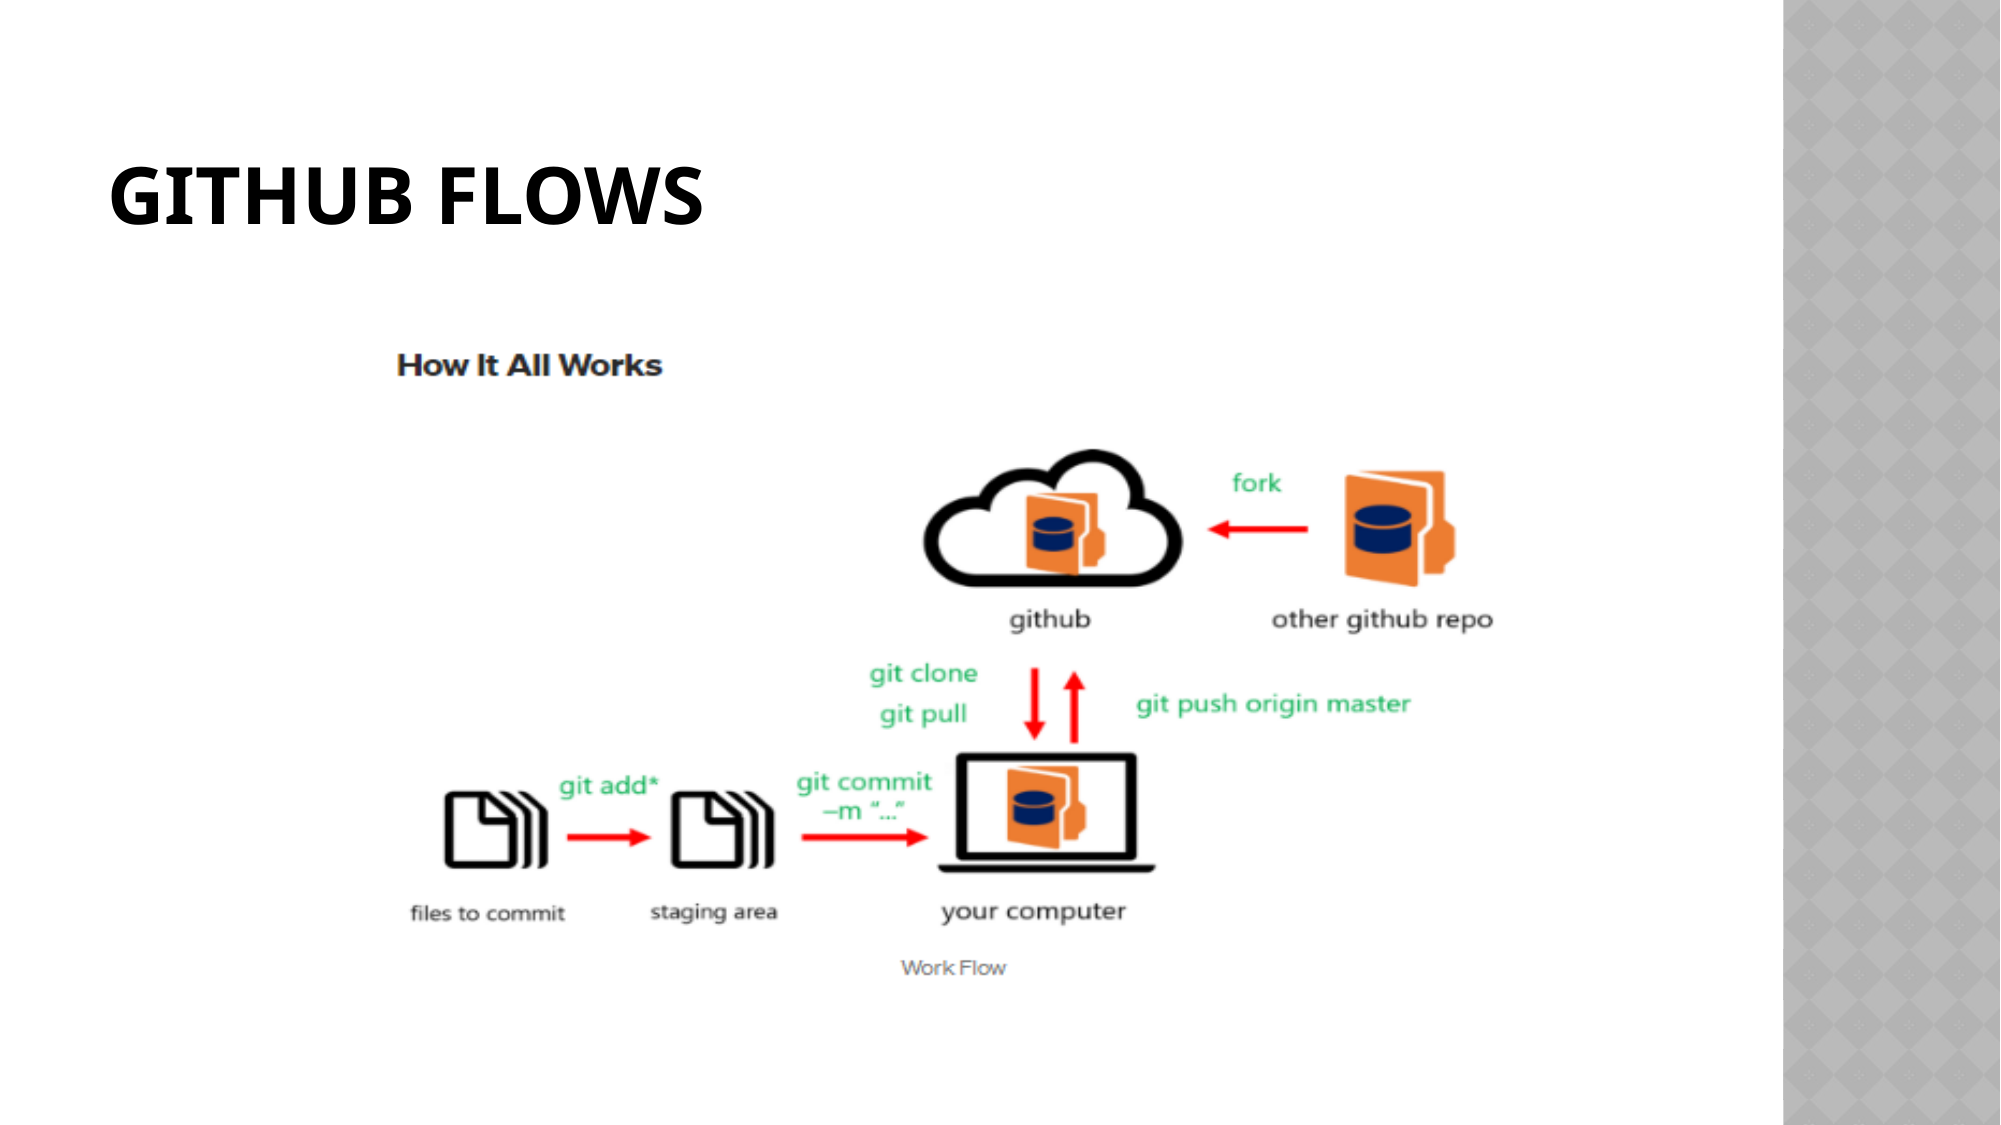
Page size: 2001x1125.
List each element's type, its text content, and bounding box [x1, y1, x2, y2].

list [261, 291, 1708, 1013]
title Github Flows [99, 52, 1684, 240]
